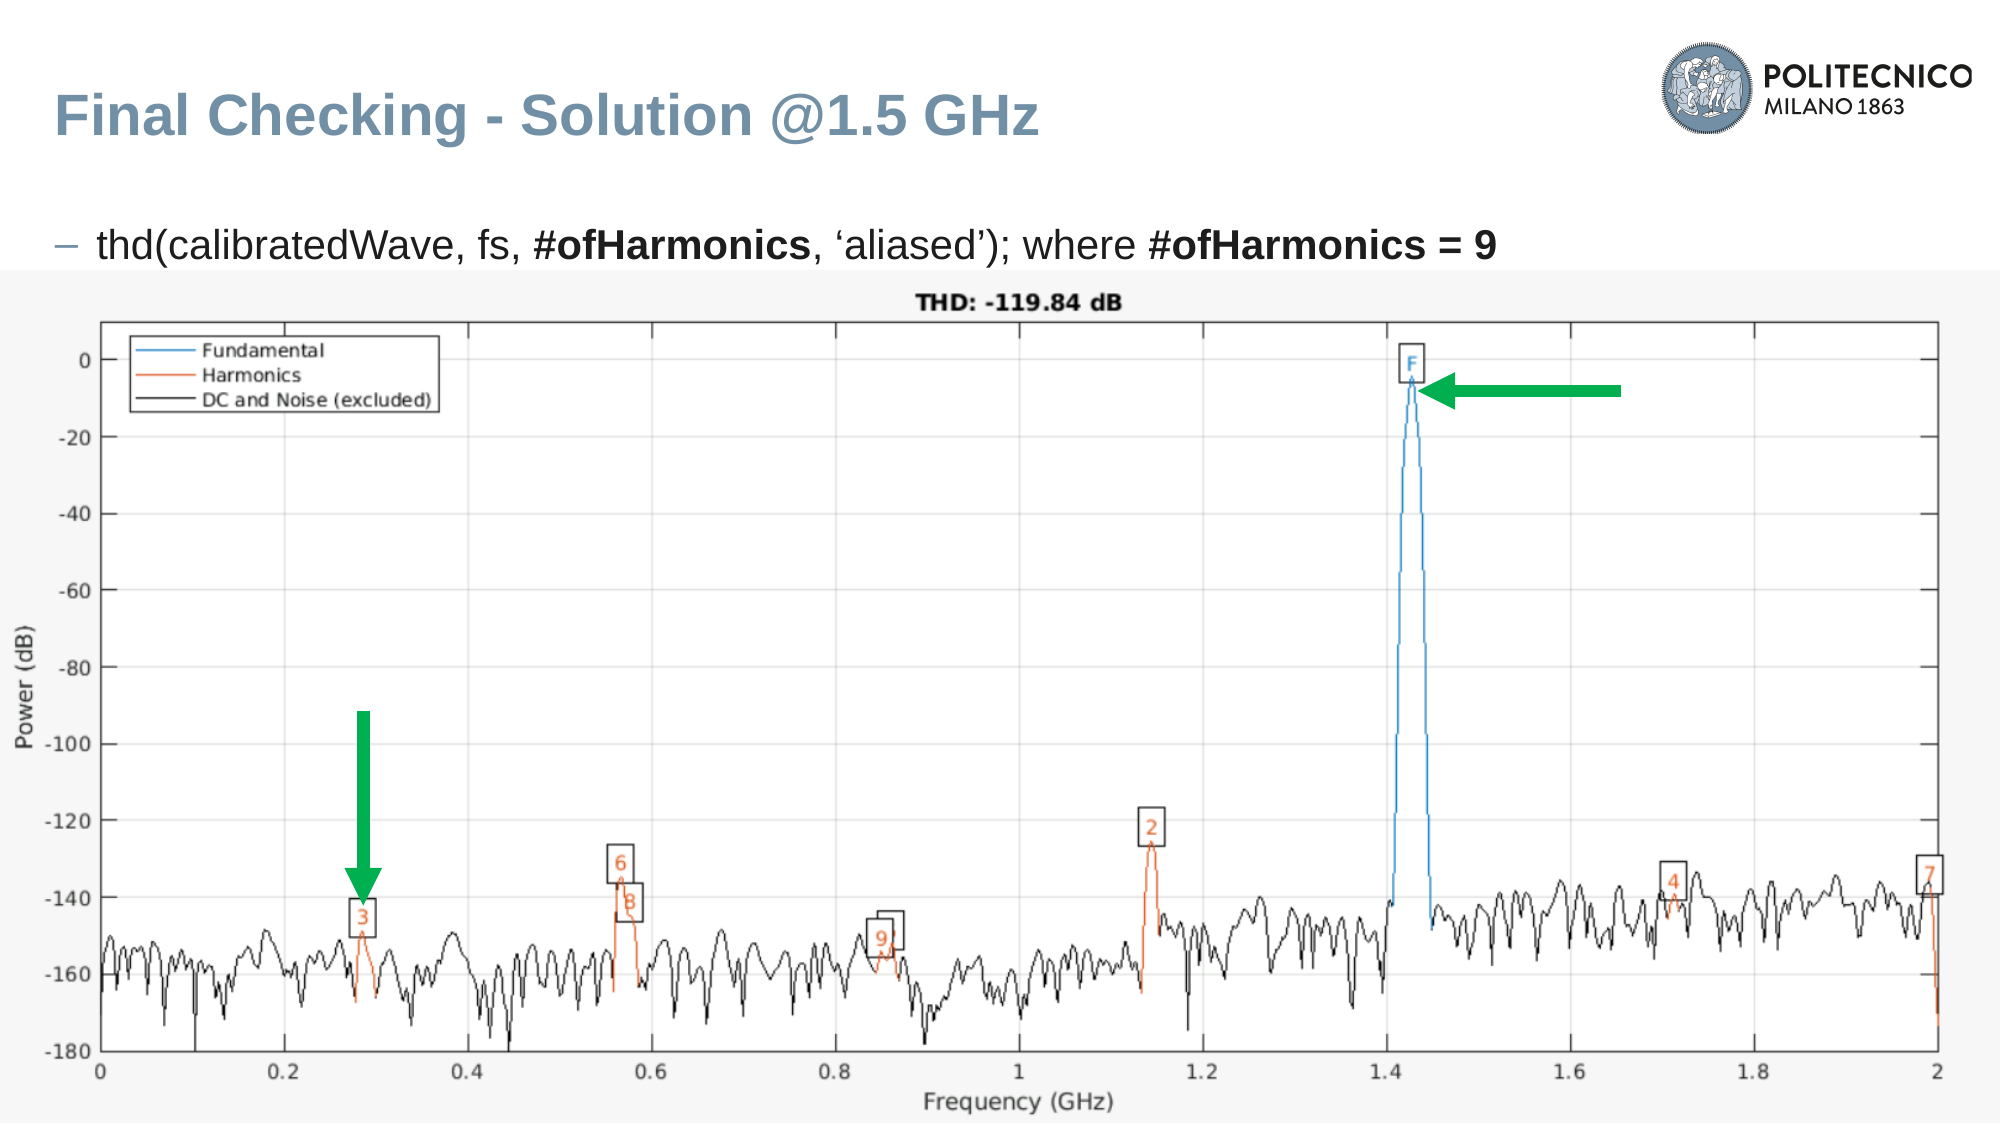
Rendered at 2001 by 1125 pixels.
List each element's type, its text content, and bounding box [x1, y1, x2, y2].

title Final Checking - Solution @1.5 GHz [55, 30, 1632, 149]
picture [0, 270, 2000, 1123]
list thd(calibratedWave, fs, #ofHarmonics, ‘aliased’); where #ofHarmonics = 9 [54, 208, 1945, 268]
